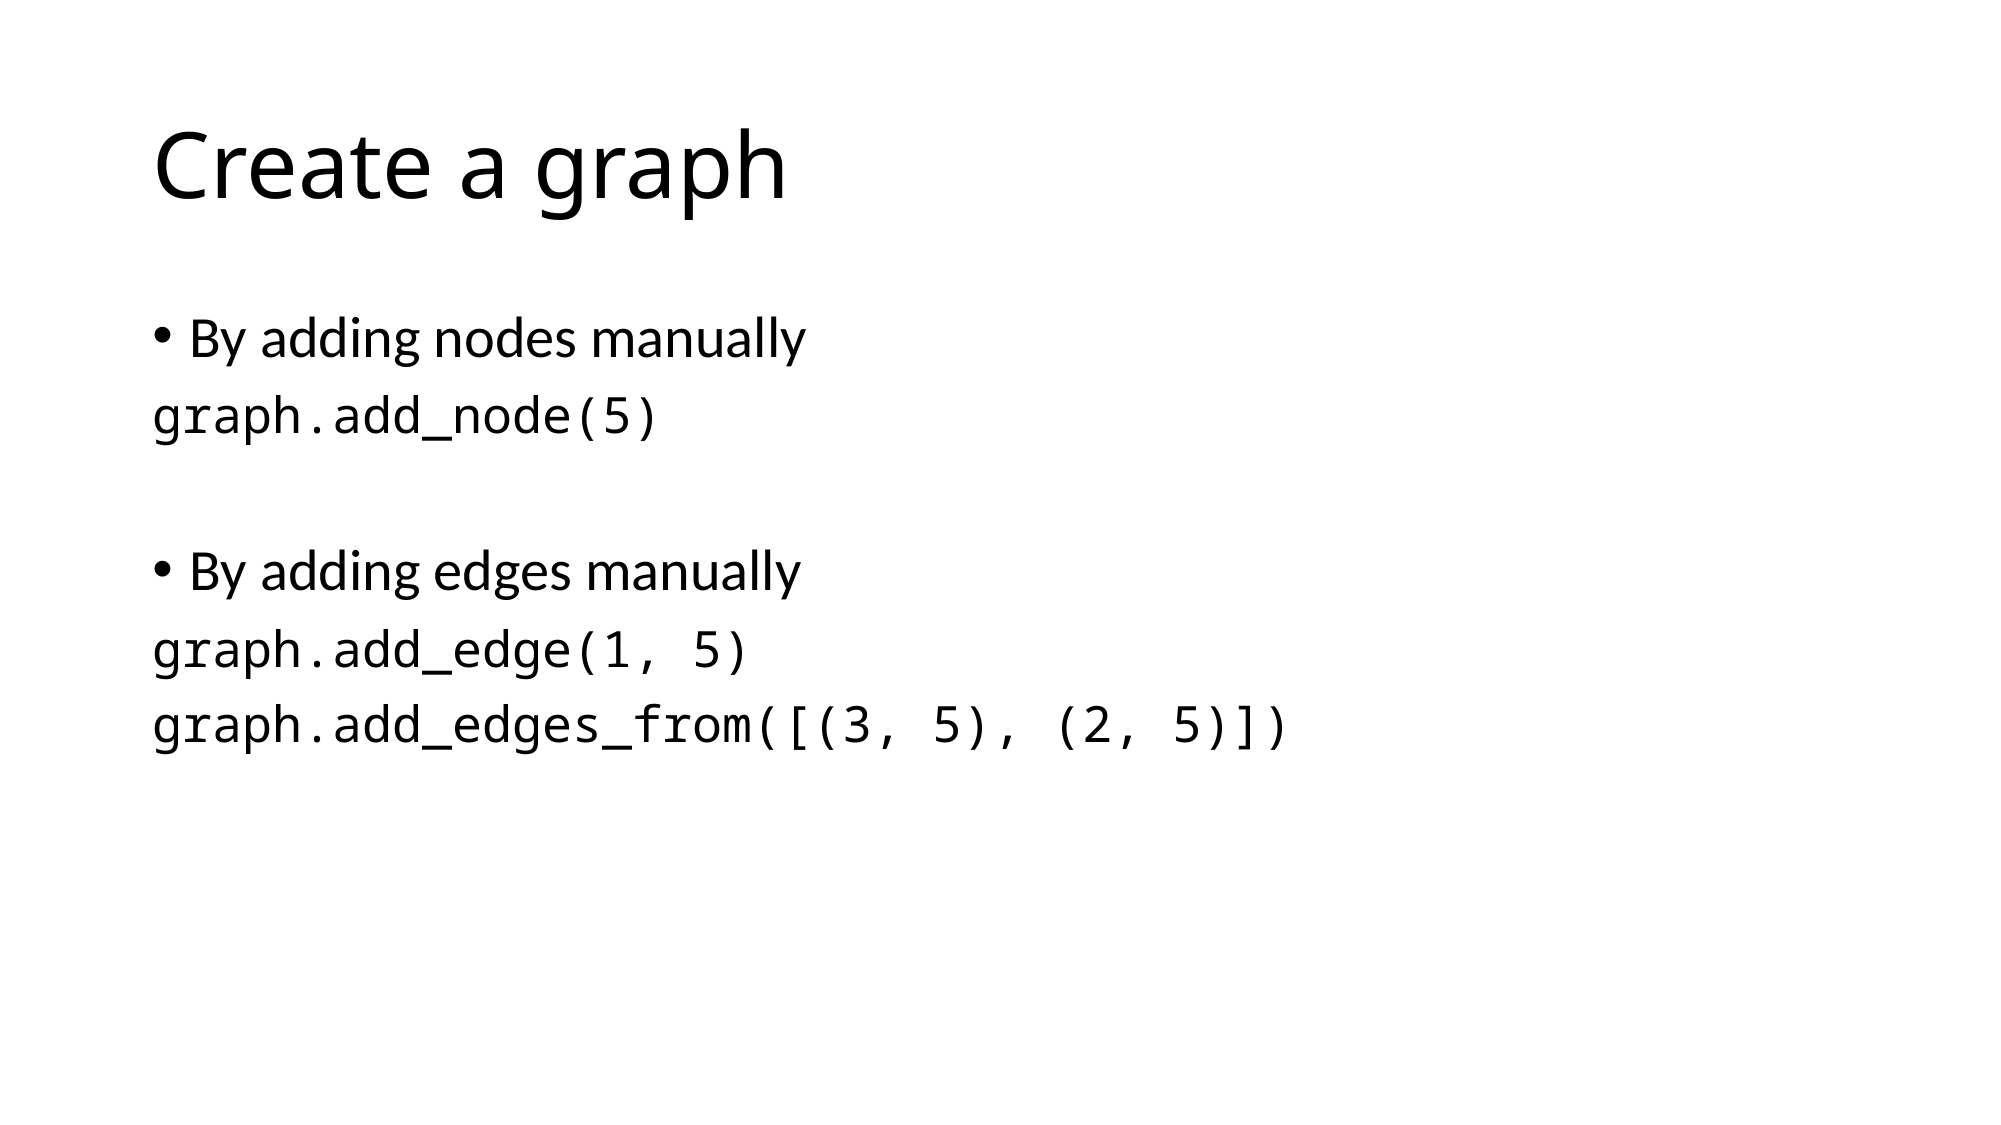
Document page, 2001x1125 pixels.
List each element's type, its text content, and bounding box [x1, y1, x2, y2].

title Create a graph [137, 59, 1863, 278]
list By adding nodes manually graph.add_node(5) By adding edges manually graph.add_edge(1, 5) graph.add_edges_from([(3, 5), (2, 5)]) [137, 299, 1863, 1014]
